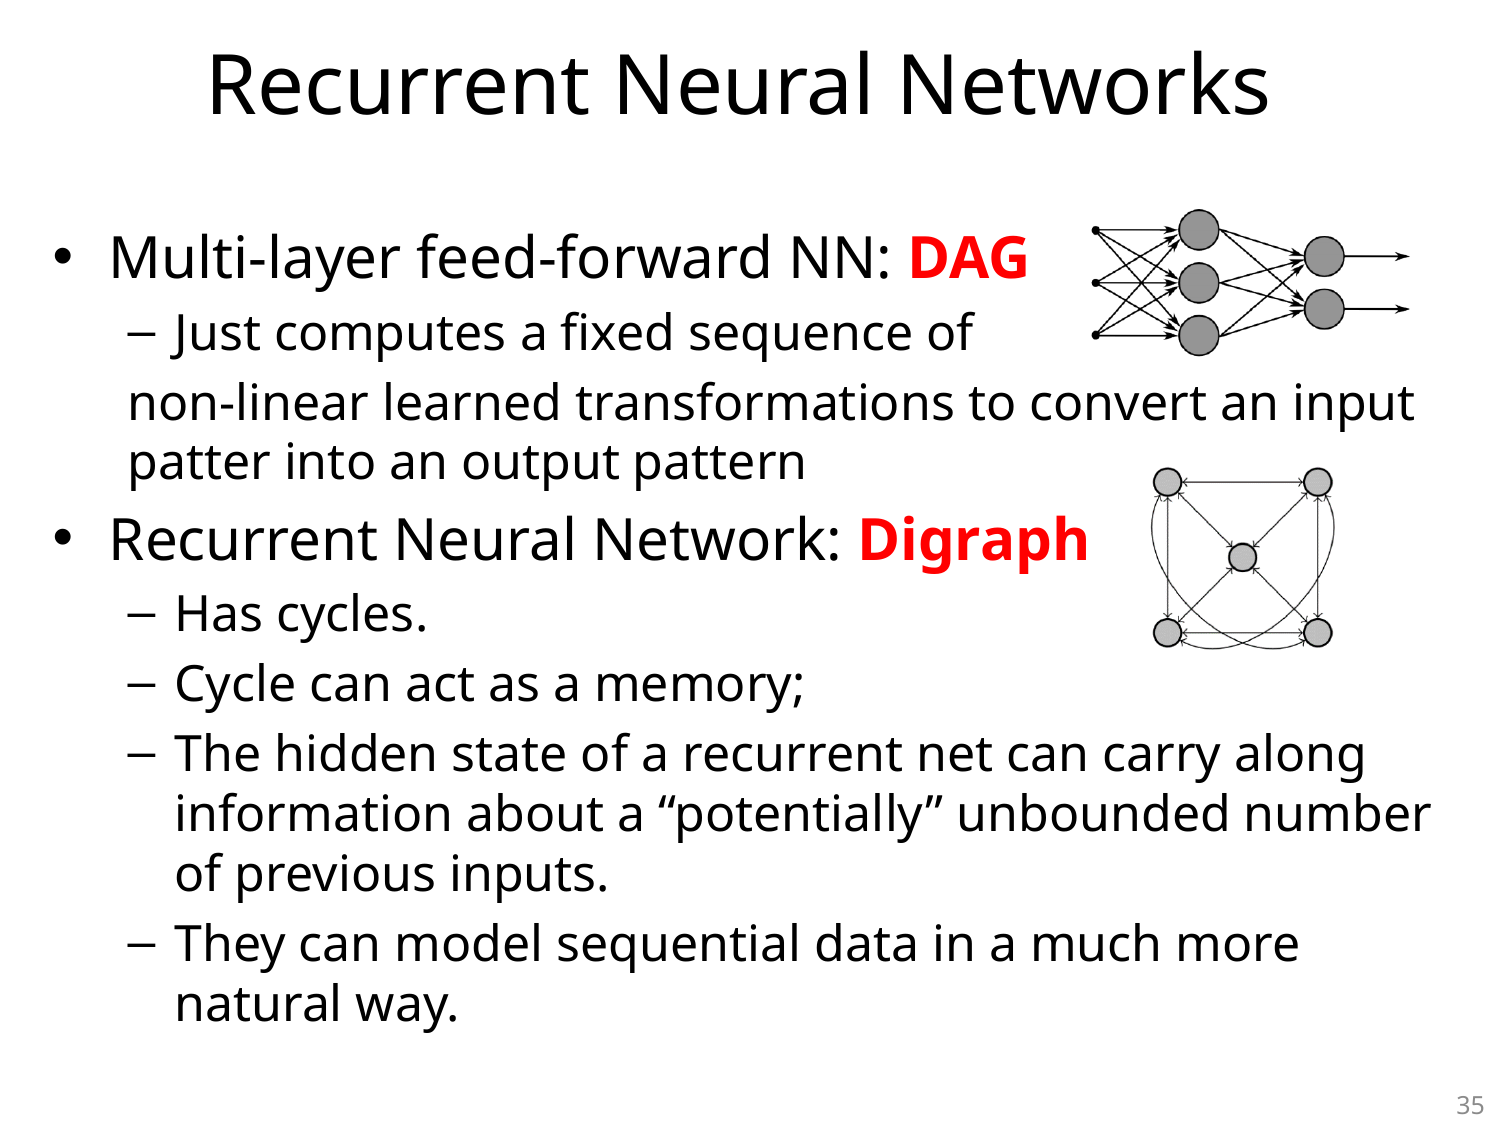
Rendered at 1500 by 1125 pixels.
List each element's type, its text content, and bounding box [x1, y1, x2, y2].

picture [1087, 207, 1419, 361]
list Multi-layer feed-forward NN: DAG Just computes a fixed sequence of non-linear learned transformations to convert an input patter into an output pattern Recurrent Neural Network: Digraph Has cycles. Cycle can act as a memory; The hidden state of a recurrent net can carry along information about a “potentially” unbounded number of previous inputs. They can model sequential data in a much more natural way. [37, 212, 1463, 1075]
title Recurrent Neural Networks [0, 0, 1500, 163]
slide_number 35 [1149, 1087, 1500, 1125]
picture [1137, 462, 1345, 663]
